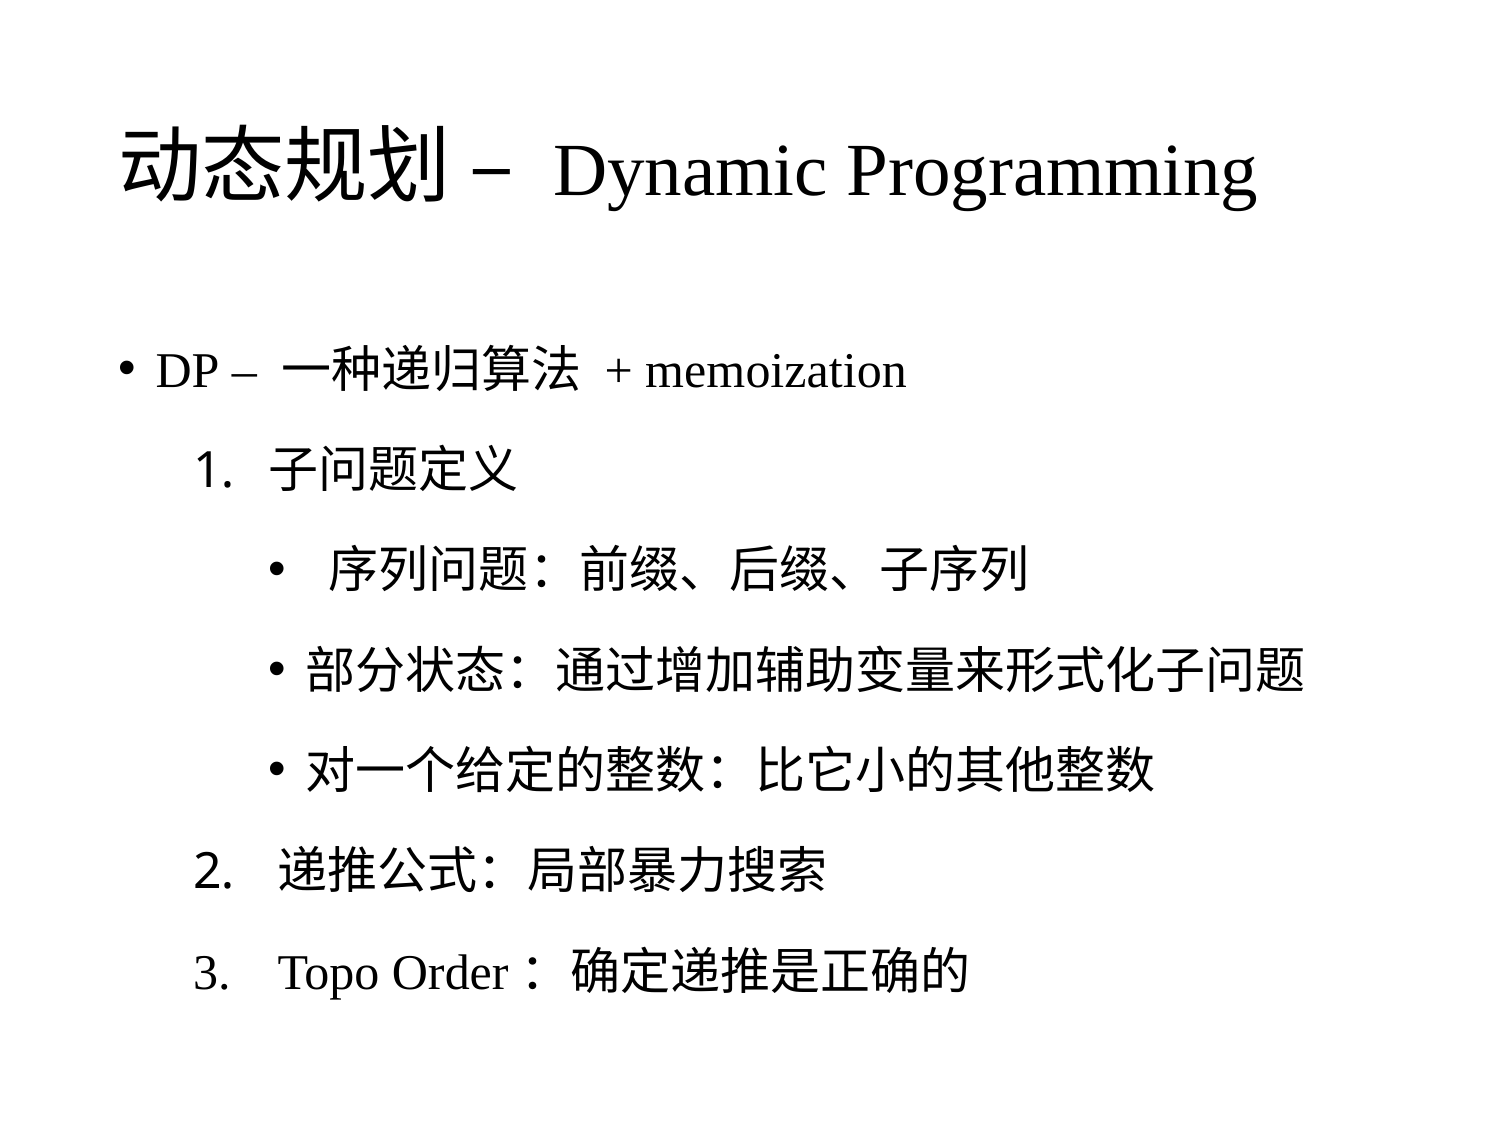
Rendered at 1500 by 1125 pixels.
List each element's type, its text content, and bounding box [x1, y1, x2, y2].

list DP – 一种递归算法 + memoization 子问题定义 序列问题：前缀、后缀、子序列 部分状态：通过增加辅助变量来形式化子问题 对一个给定的整数：比它小的其他整数 递推公式：局部暴力搜索 Topo Order：确定递推是正确的 [103, 299, 1397, 1014]
title 动态规划 – Dynamic Programming [103, 59, 1397, 278]
